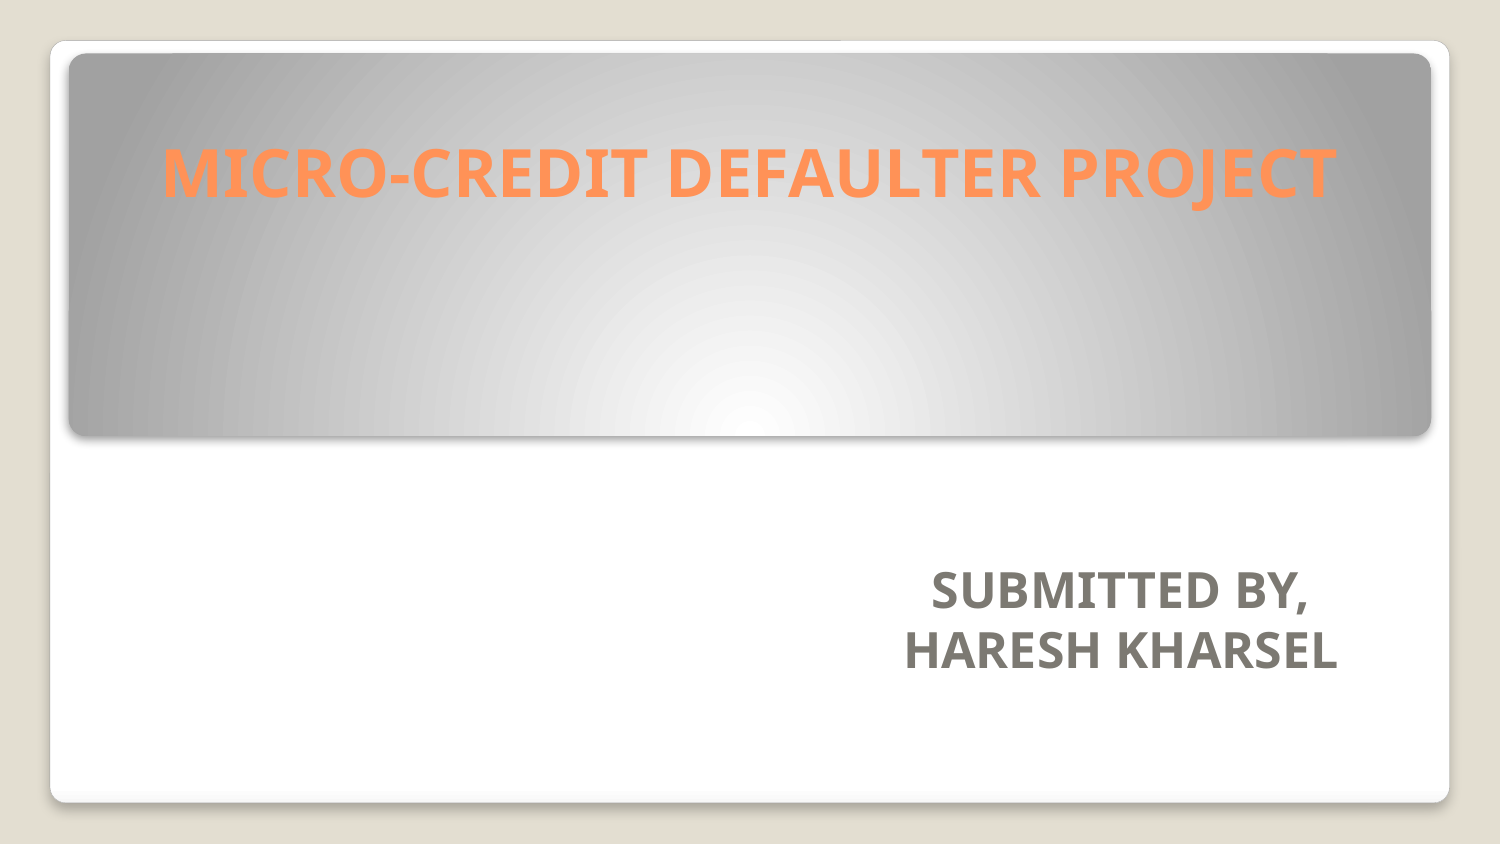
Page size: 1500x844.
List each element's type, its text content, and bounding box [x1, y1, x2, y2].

title MICRO-CREDIT DEFAULTER PROJECT [116, 46, 1384, 296]
subtitle SUBMITTED BY, HARESH KHARSEL [812, 439, 1430, 798]
